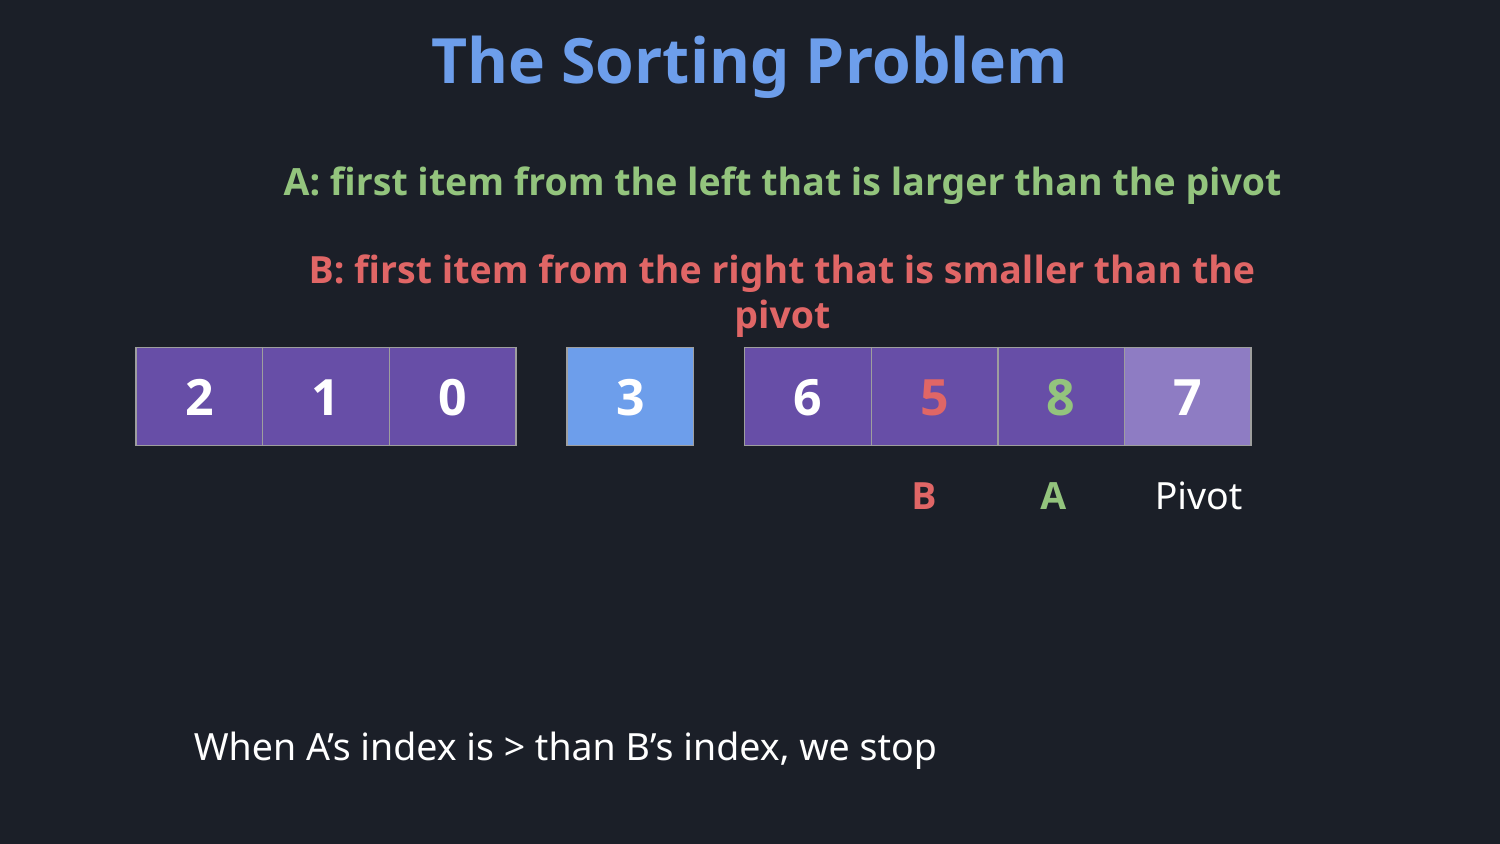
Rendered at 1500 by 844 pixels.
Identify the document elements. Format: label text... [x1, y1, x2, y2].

table_header 7 [1125, 348, 1250, 445]
table_header 0 [390, 348, 515, 445]
table_header 6 [745, 348, 871, 445]
table_header 8 [999, 348, 1124, 445]
text_box Pivot [1109, 457, 1380, 533]
table_header 1 [263, 348, 389, 445]
text_box The Sorting Problem [195, 5, 1305, 127]
text_box B [883, 457, 974, 533]
table_header 3 [568, 348, 693, 445]
table_header 5 [872, 348, 997, 445]
table_header 2 [137, 348, 262, 445]
text_box A: first item from the left that is larger than the pivot [261, 143, 1305, 219]
text_box A [1017, 457, 1109, 533]
text_box When A’s index is > than B’s index, we stop [90, 707, 1041, 784]
text_box B: first item from the right that is smaller than the pivot [260, 231, 1304, 308]
